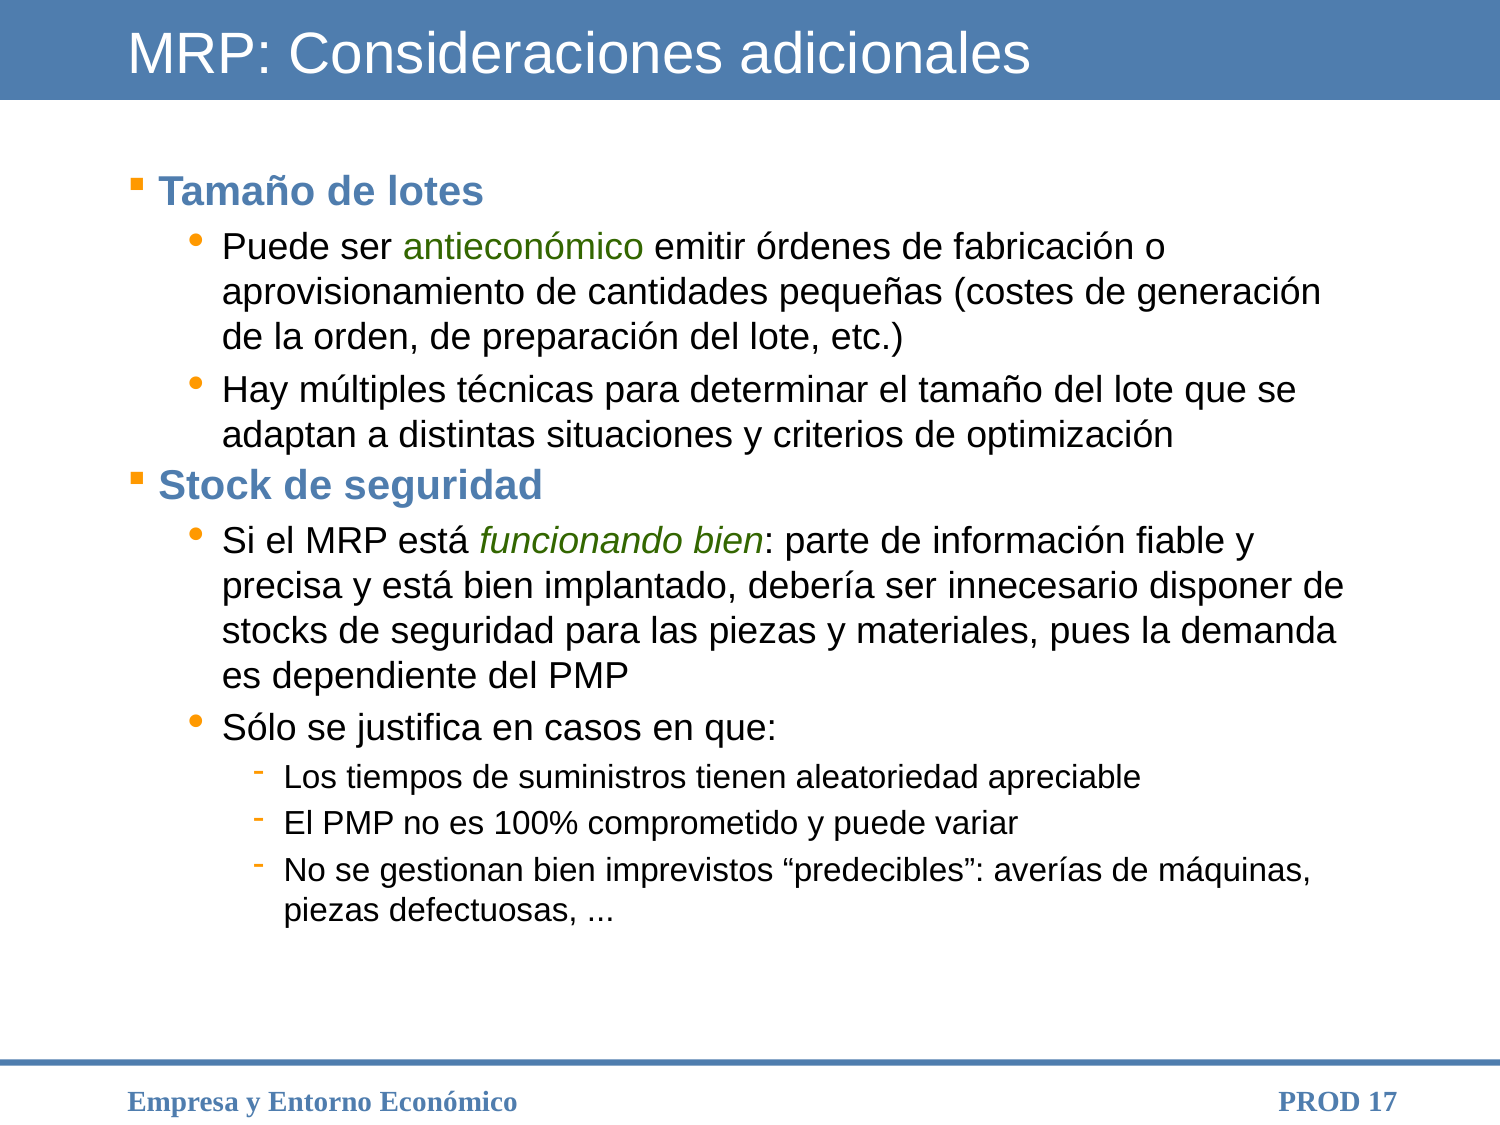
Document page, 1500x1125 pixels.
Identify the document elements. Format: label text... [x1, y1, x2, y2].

text_box Tamaño de lotes Puede ser antieconómico emitir órdenes de fabricación o aprovisionamiento de cantidades pequeñas (costes de generación de la orden, de preparación del lote, etc.) Hay múltiples técnicas para determinar el tamaño del lote que se adaptan a distintas situaciones y criterios de optimización Stock de seguridad Si el MRP está funcionando bien: parte de información fiable y precisa y está bien implantado, debería ser innecesario disponer de stocks de seguridad para las piezas y materiales, pues la demanda es dependiente del PMP Sólo se justifica en casos en que: Los tiempos de suministros tienen aleatoriedad apreciable El PMP no es 100% comprometido y puede variar No se gestionan bien imprevistos “predecibles”: averías de máquinas, piezas defectuosas, ... [112, 162, 1388, 1013]
text_box MRP: Consideraciones adicionales [112, 0, 1463, 100]
